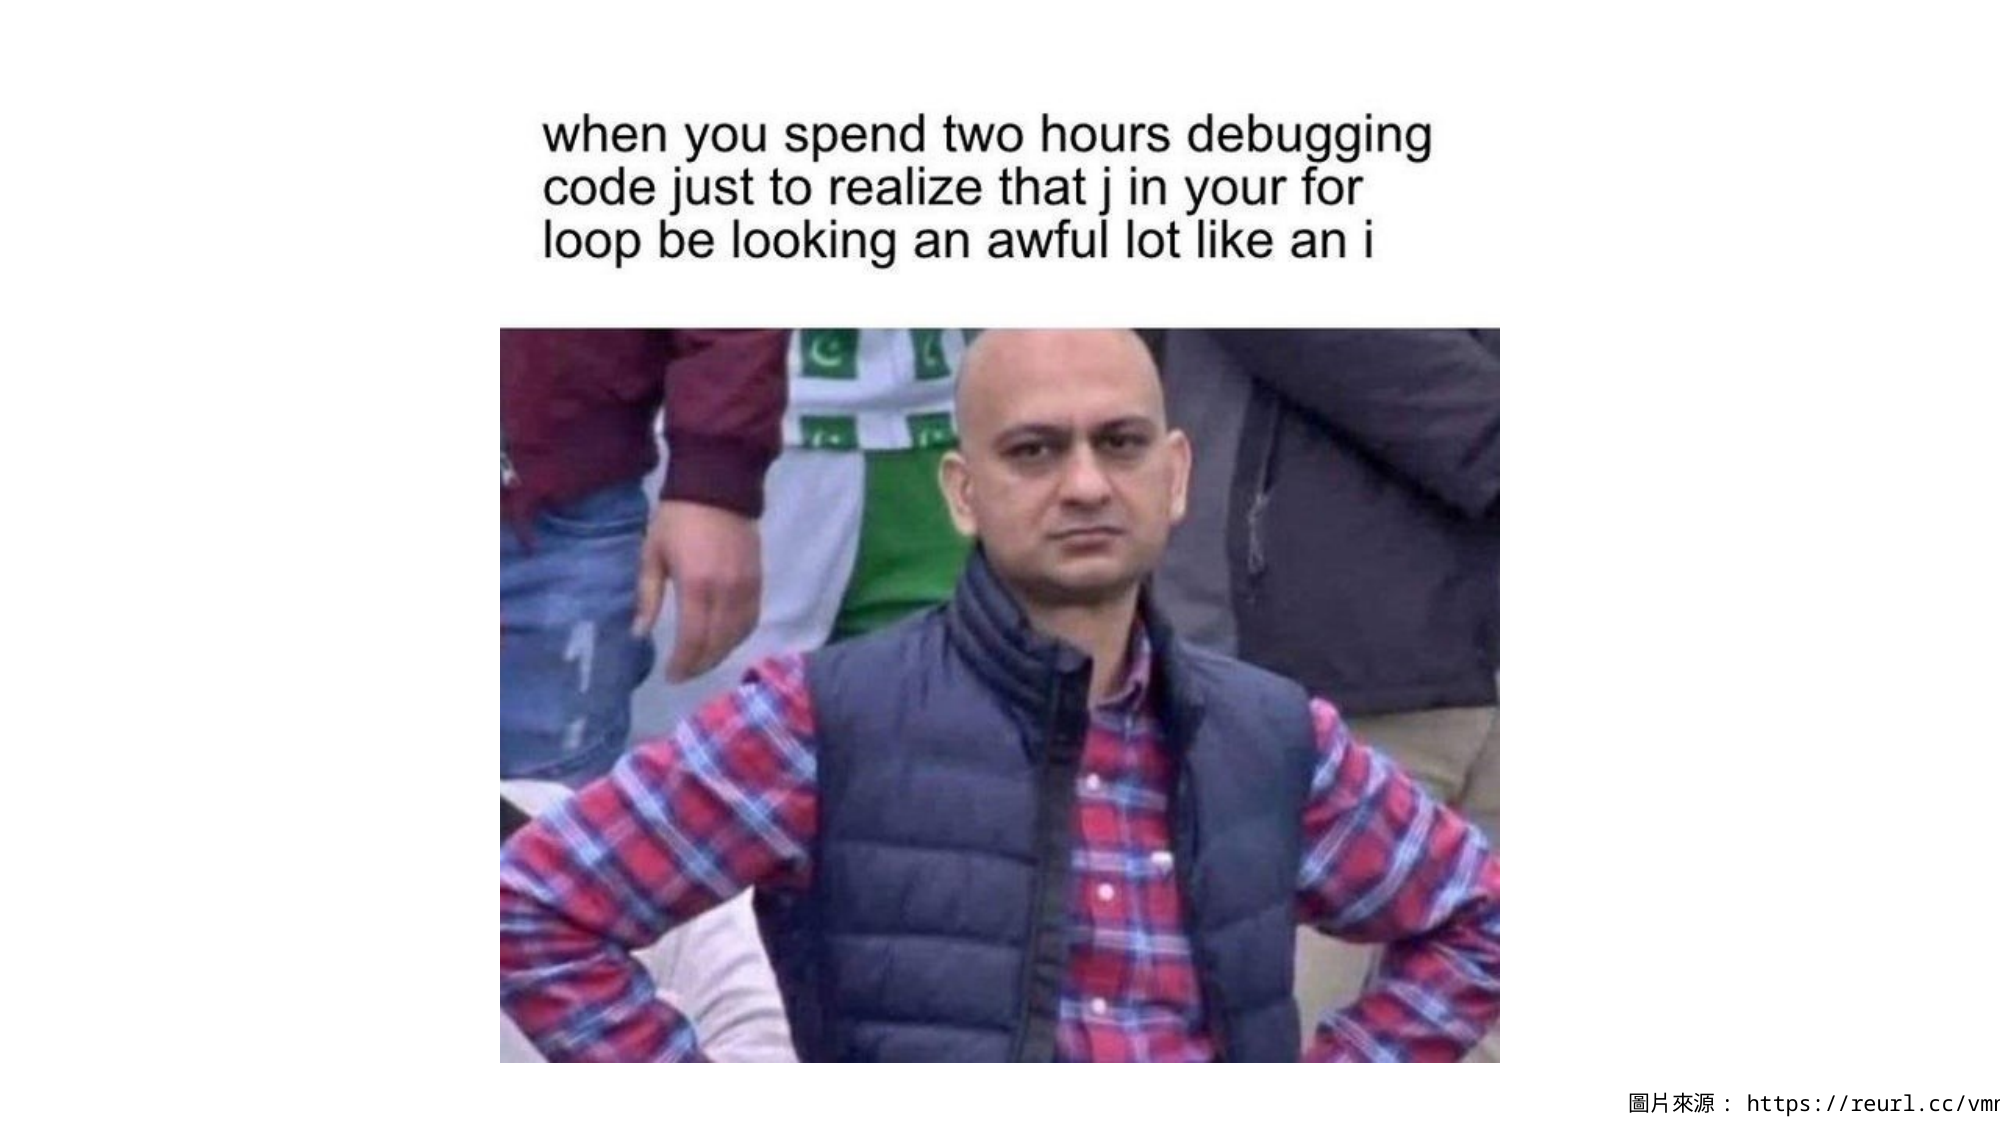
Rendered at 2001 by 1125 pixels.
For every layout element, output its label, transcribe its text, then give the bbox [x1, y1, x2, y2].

picture [499, 62, 1500, 1063]
text_box 圖片來源: https://reurl.cc/vmn5nN [1613, 1082, 2000, 1123]
